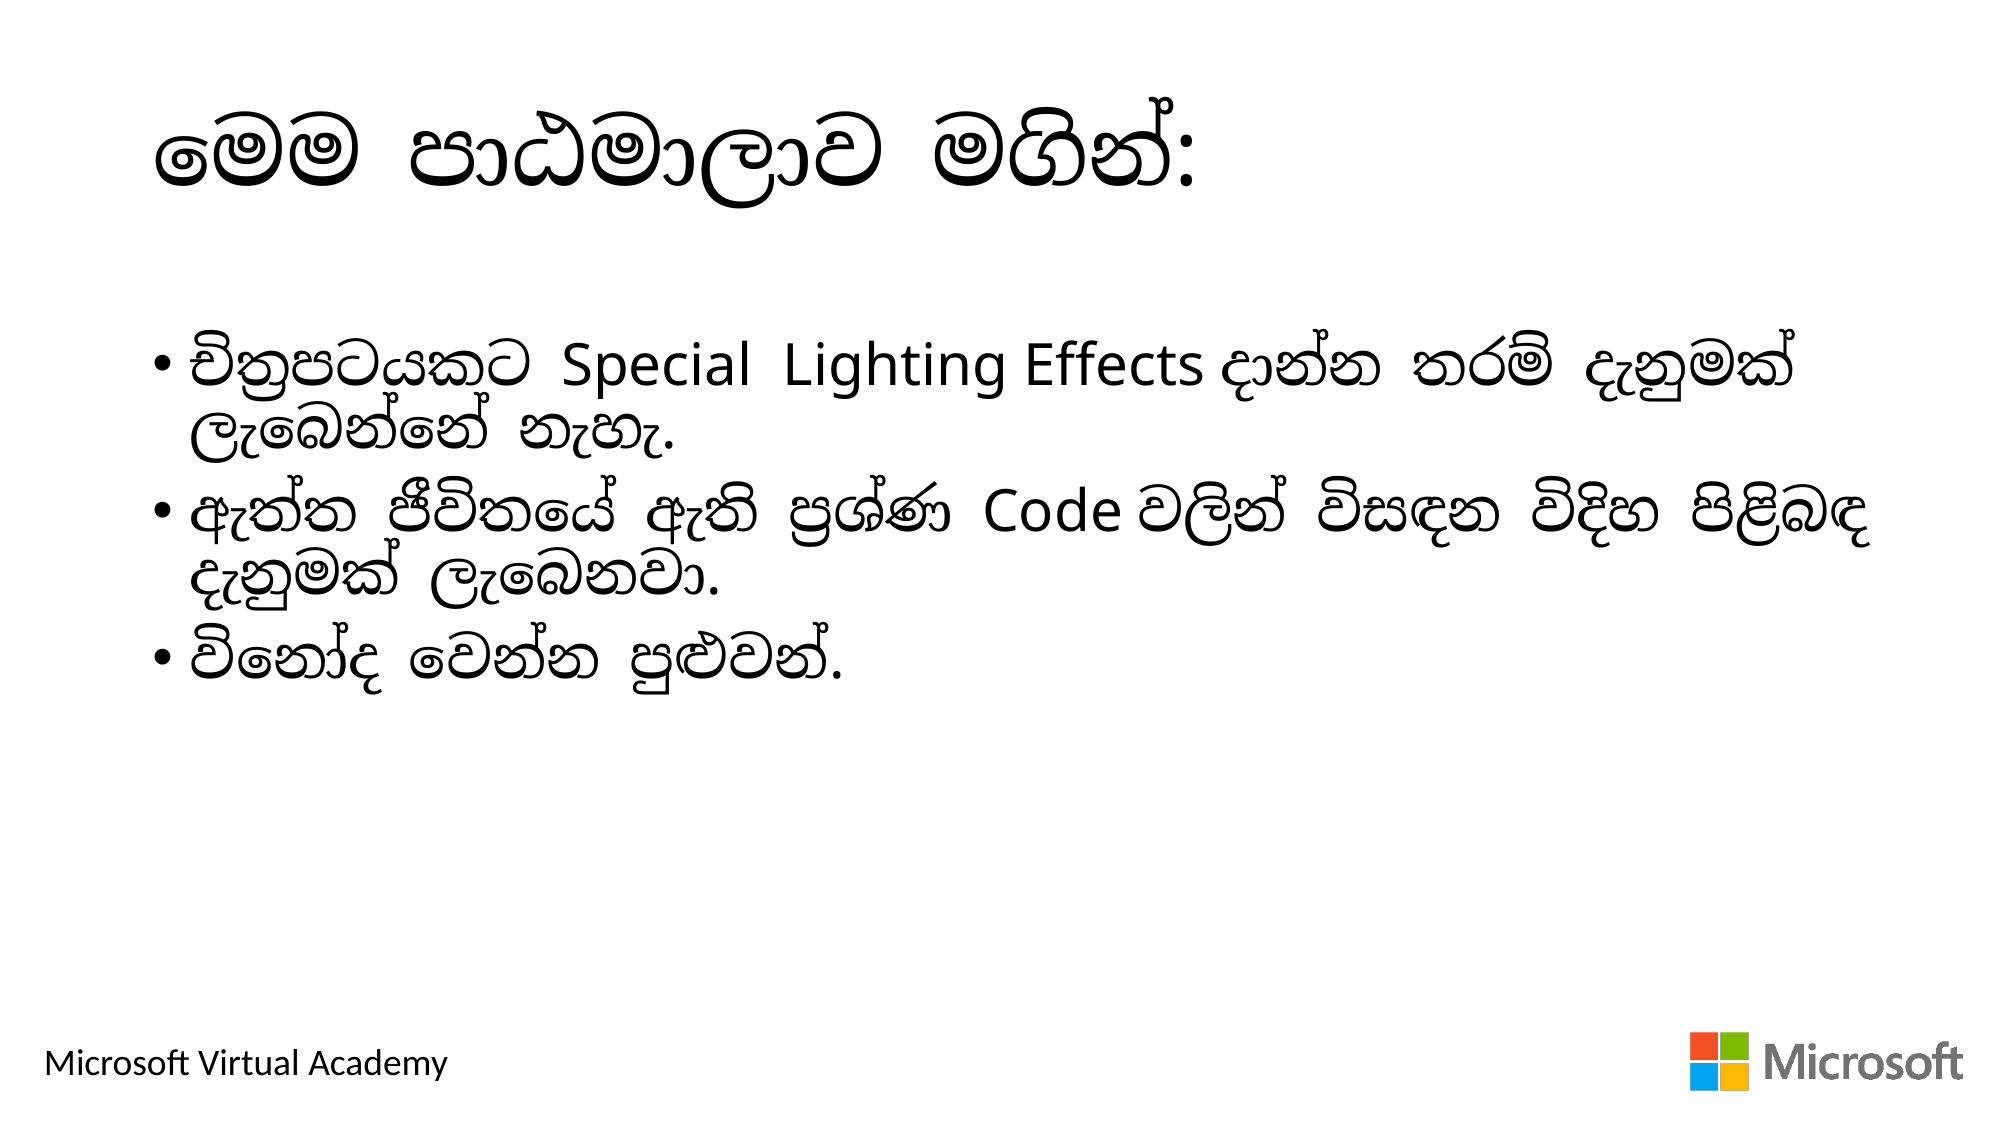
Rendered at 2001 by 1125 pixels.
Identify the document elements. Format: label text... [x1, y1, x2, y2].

text_box Microsoft Virtual Academy [29, 1030, 513, 1091]
list චිත්‍රපටයකට Special Lighting Effects දාන්න තරම් දැනුමක් ලැබෙන්නේ නැහැ. ඇත්ත ජීවිතයේ ඇති ප්‍රශ්ණ Code වලින් විසඳන විදිහ පිළිබඳ දැනුමක් ලැබෙනවා. විනෝද වෙන්න පුළුවන්. [137, 327, 1895, 1031]
picture [1652, 996, 2000, 1125]
title මෙම පාඨමාලාව මගින්: [137, 94, 1863, 218]
